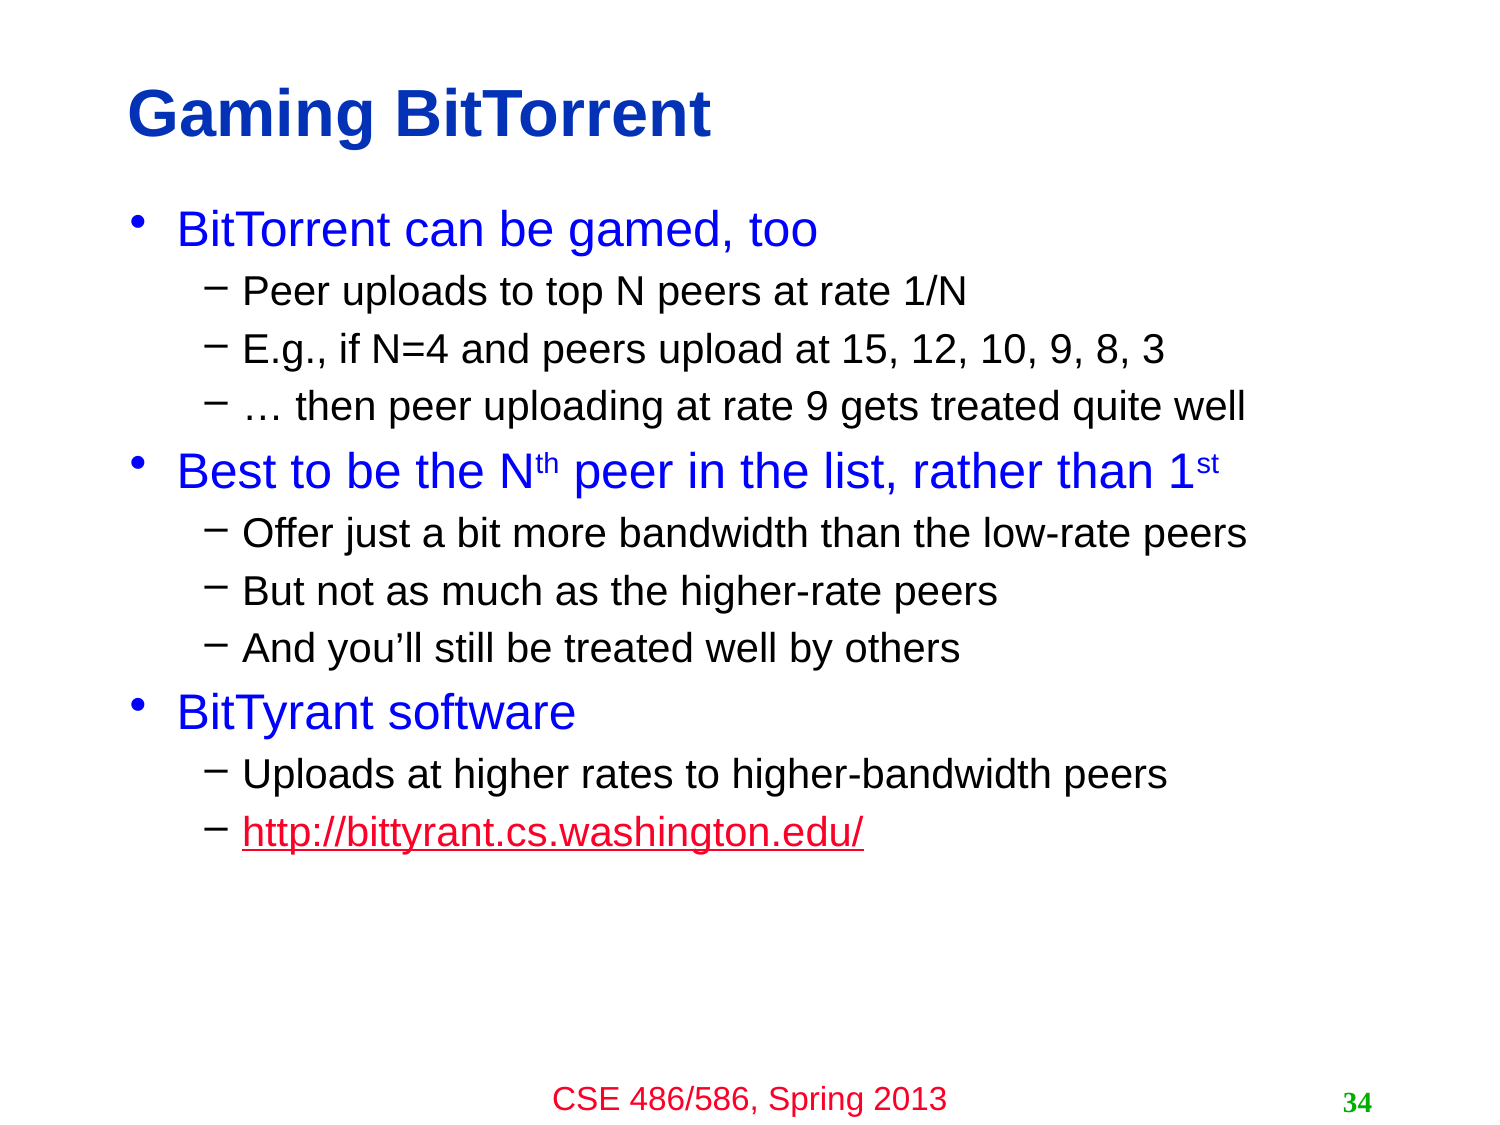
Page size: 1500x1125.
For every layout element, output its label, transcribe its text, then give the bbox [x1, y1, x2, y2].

slide_number 34 [1074, 1076, 1388, 1125]
title Gaming BitTorrent [112, 53, 1310, 176]
list BitTorrent can be gamed, too Peer uploads to top N peers at rate 1/N E.g., if N=4 and peers upload at 15, 12, 10, 9, 8, 3 … then peer uploading at rate 9 gets treated quite well Best to be the Nth peer in the list, rather than 1st Offer just a bit more bandwidth than the low-rate peers But not as much as the higher-rate peers And you’ll still be treated well by others BitTyrant software Uploads at higher rates to higher-bandwidth peers http://bittyrant.cs.washington.edu/ [114, 195, 1376, 1005]
